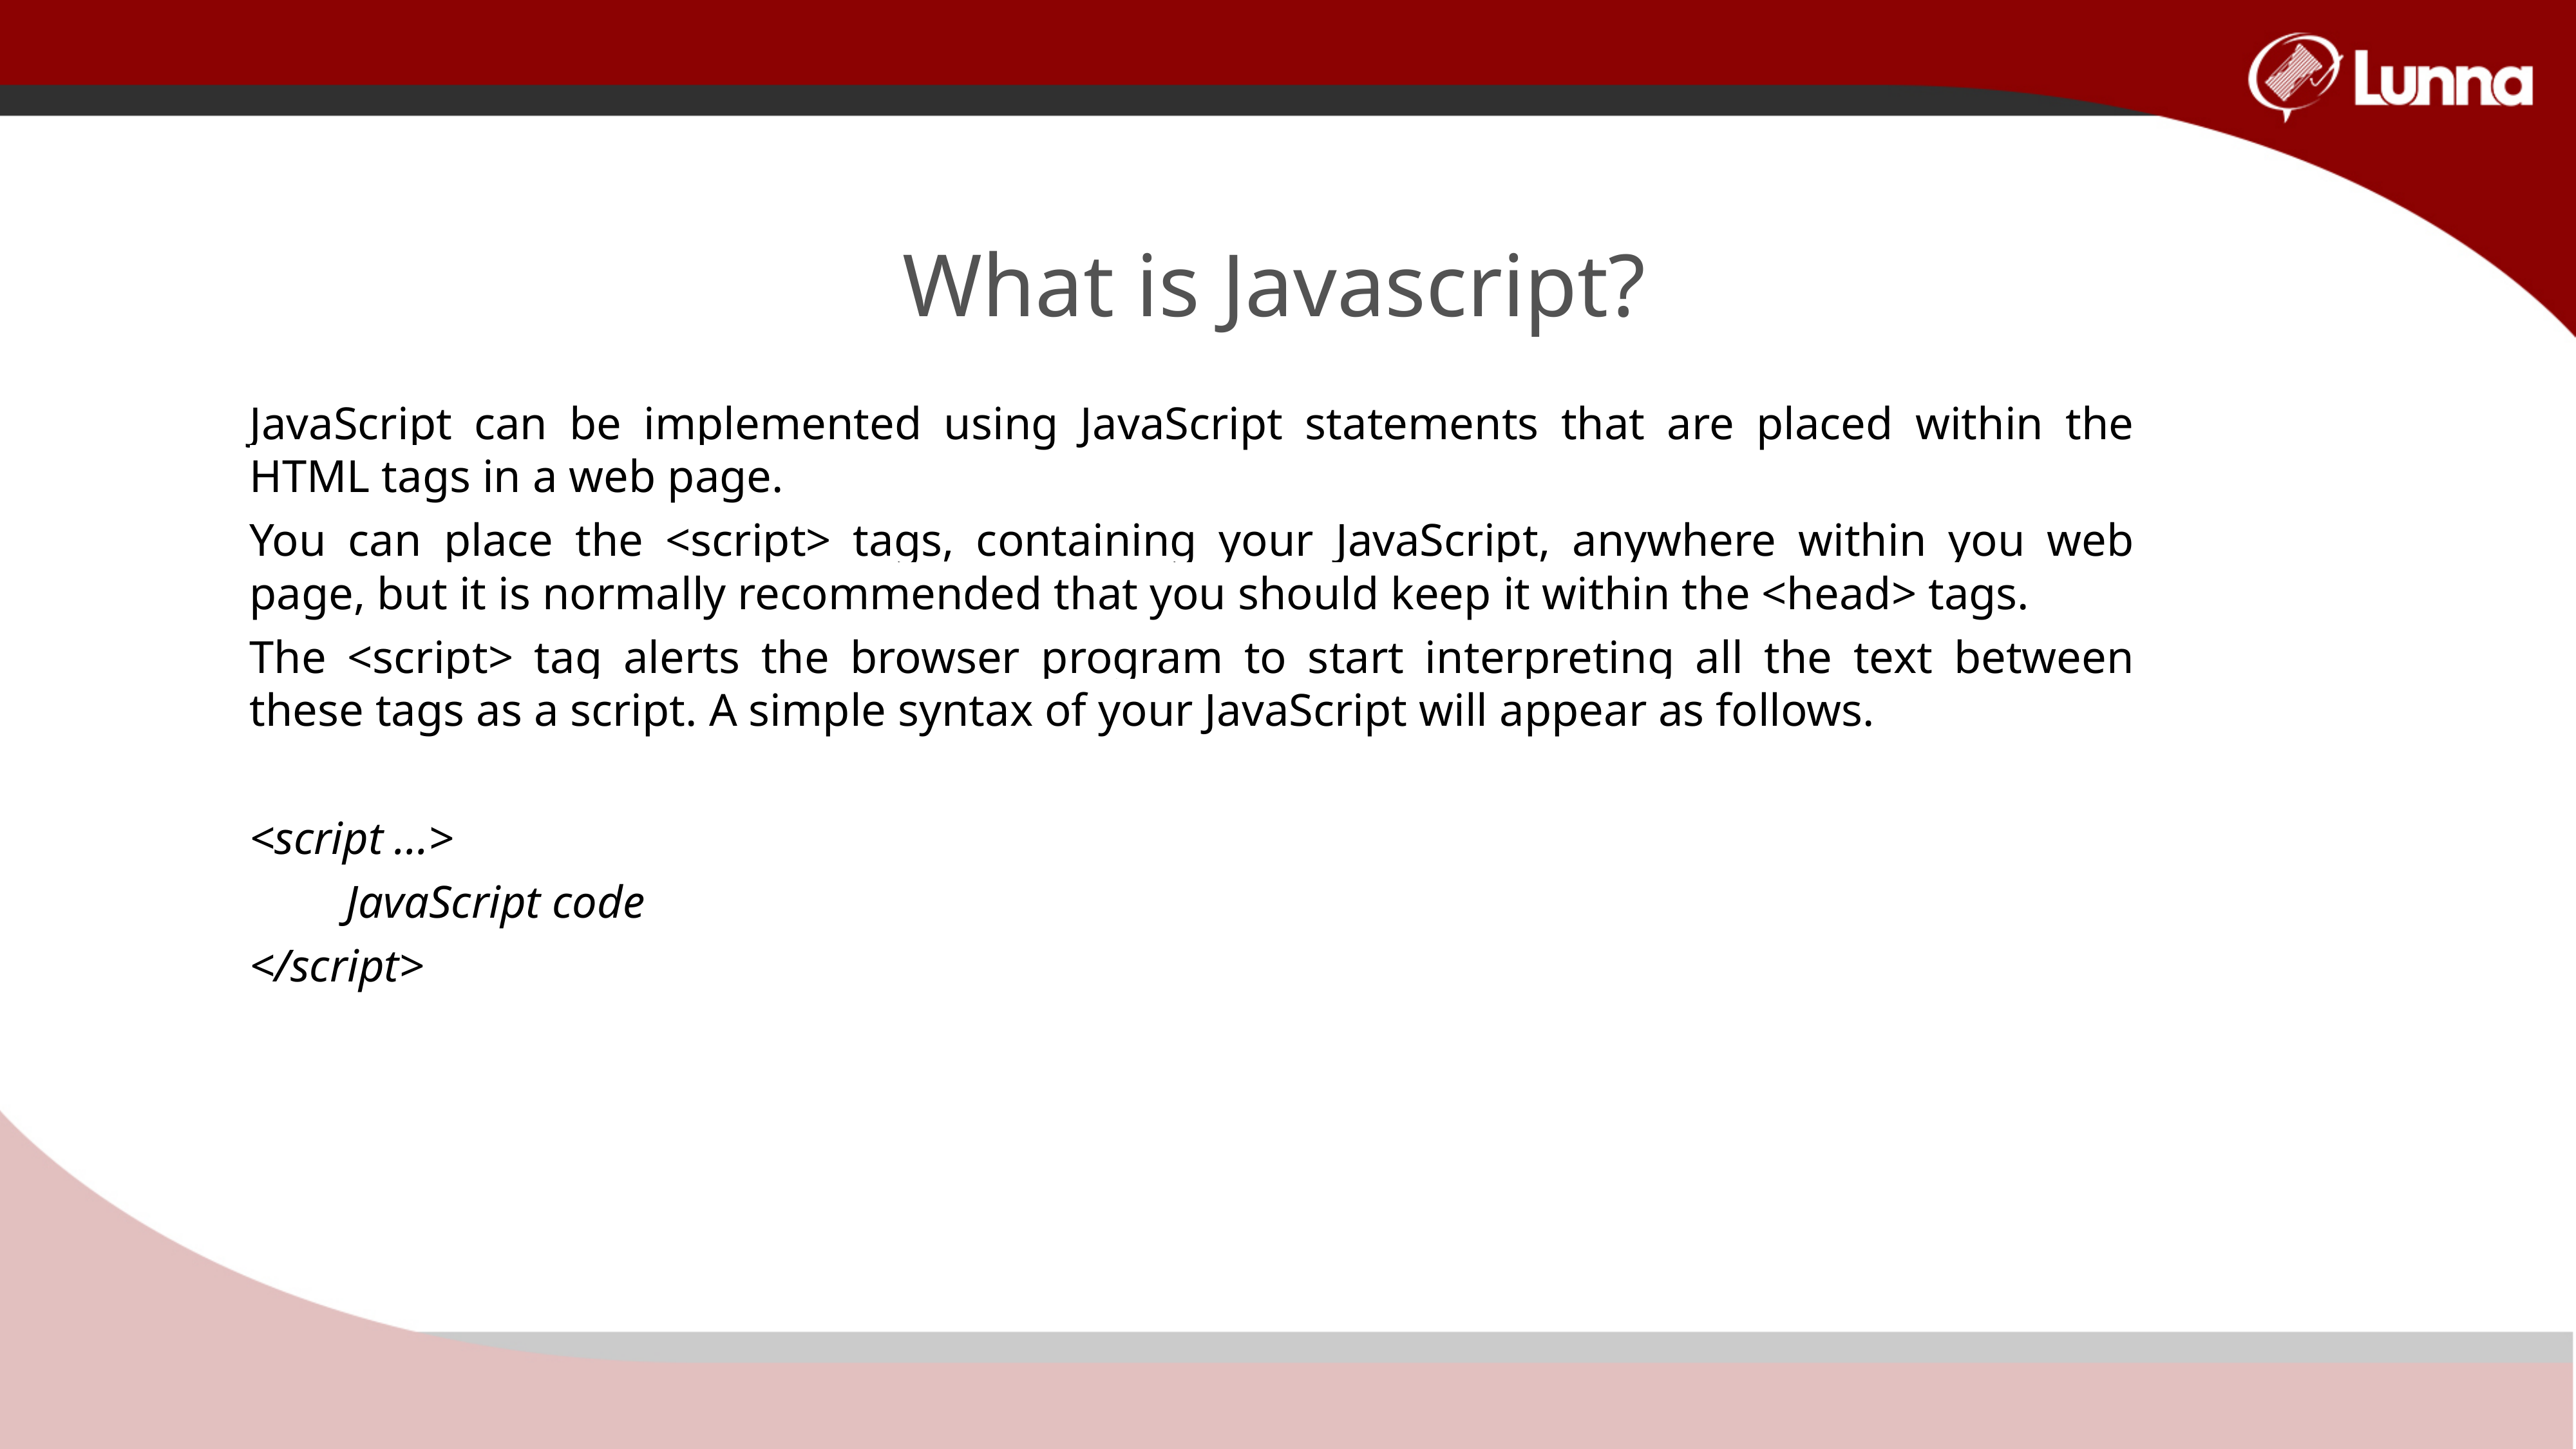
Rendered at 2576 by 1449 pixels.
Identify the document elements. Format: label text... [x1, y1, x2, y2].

text_box What is Javascript? [896, 205, 1653, 339]
picture [0, 0, 2576, 1449]
text_box JavaScript can be implemented using JavaScript statements that are placed within the HTML tags in a web page. You can place the <script> tags, containing your JavaScript, anywhere within you web page, but it is normally recommended that you should keep it within the <head> tags. The <script> tag alerts the browser program to start interpreting all the text between these tags as a script. A simple syntax of your JavaScript will appear as follows. <script ...> JavaScript code </script> [244, 390, 2141, 1124]
